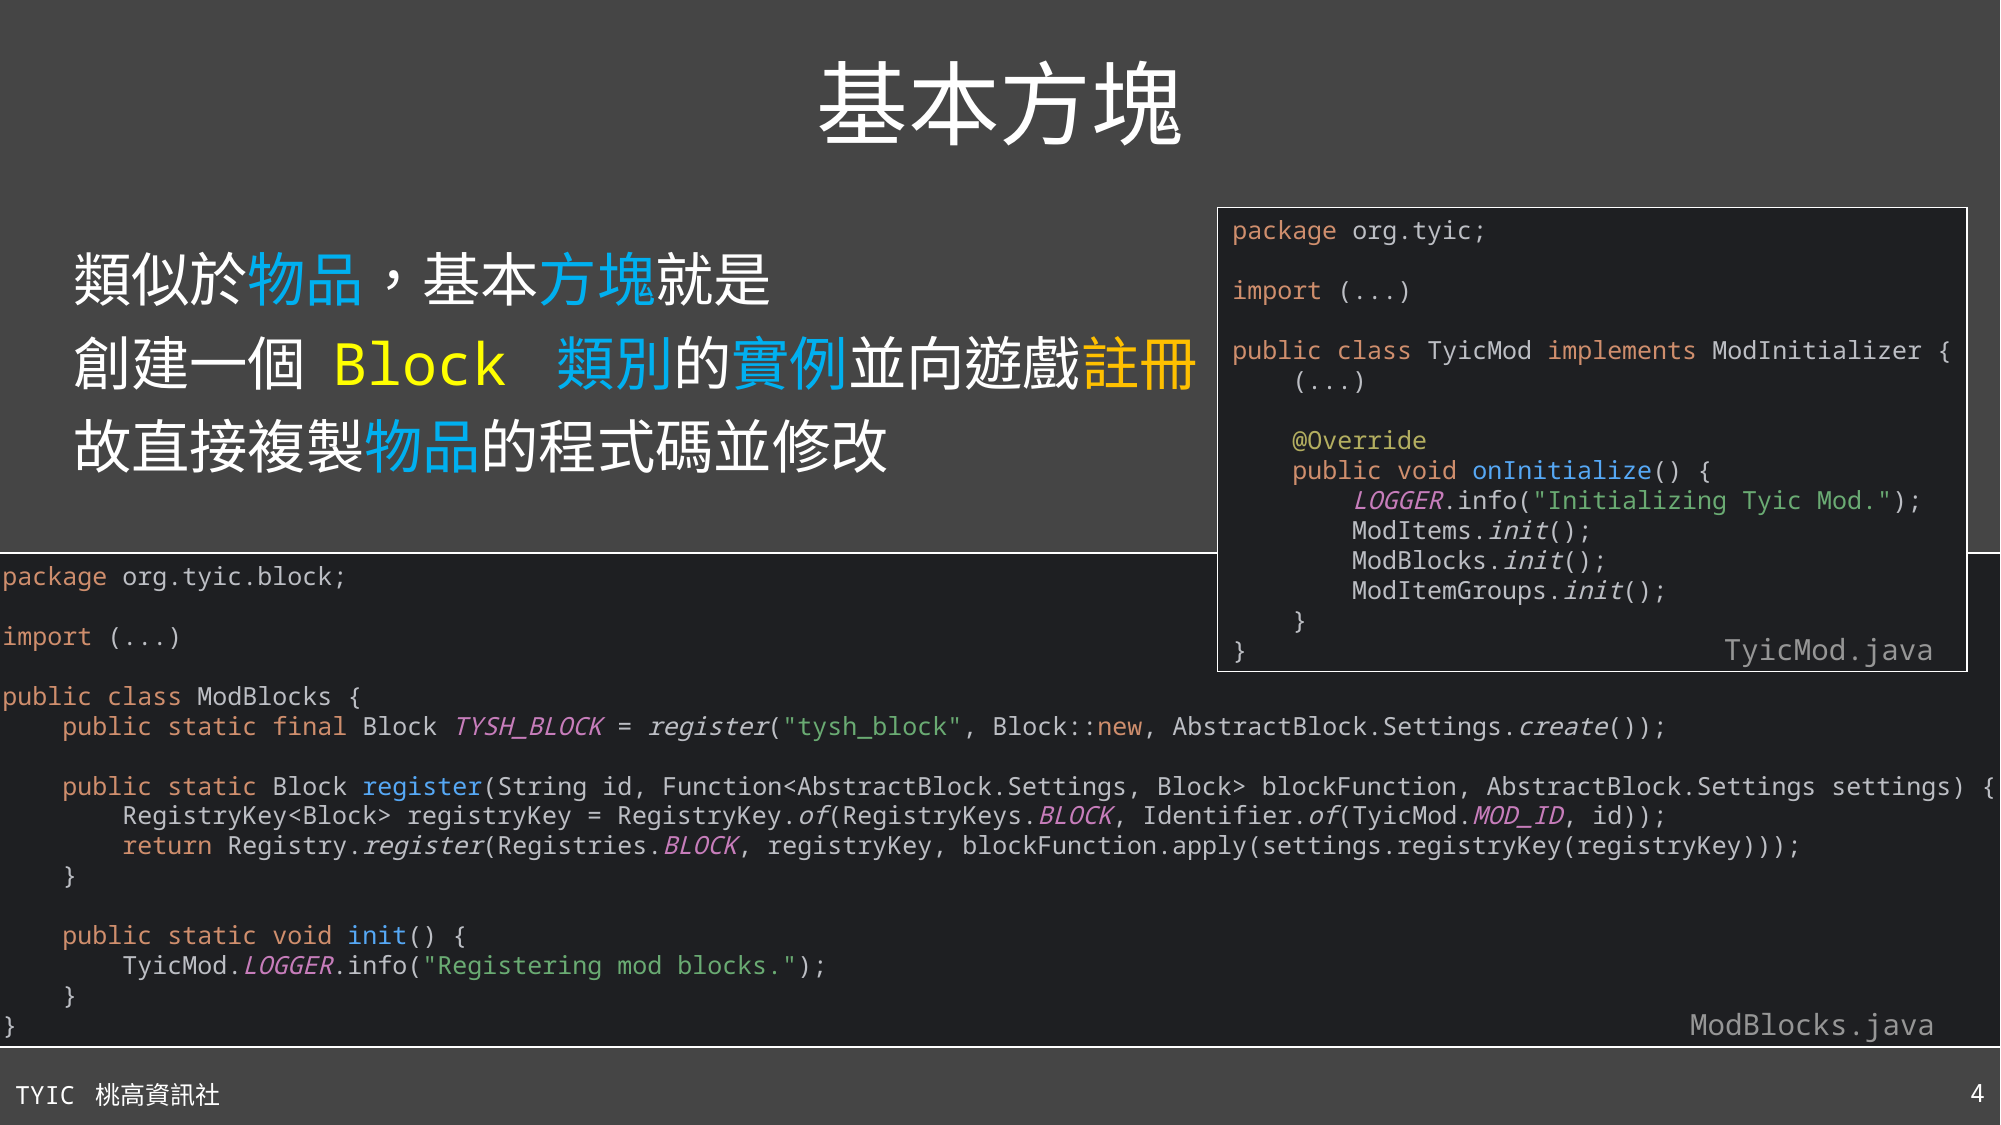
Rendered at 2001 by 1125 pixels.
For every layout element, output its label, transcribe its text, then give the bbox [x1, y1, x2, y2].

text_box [58, 549, 1942, 1050]
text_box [1242, 204, 1942, 675]
title 基本方塊 [137, 0, 1863, 218]
list 類似於物品，基本方塊就是 創建一個 Block 類別的實例並向遊戲註冊 故直接複製物品的程式碼並修改 [58, 243, 1217, 509]
